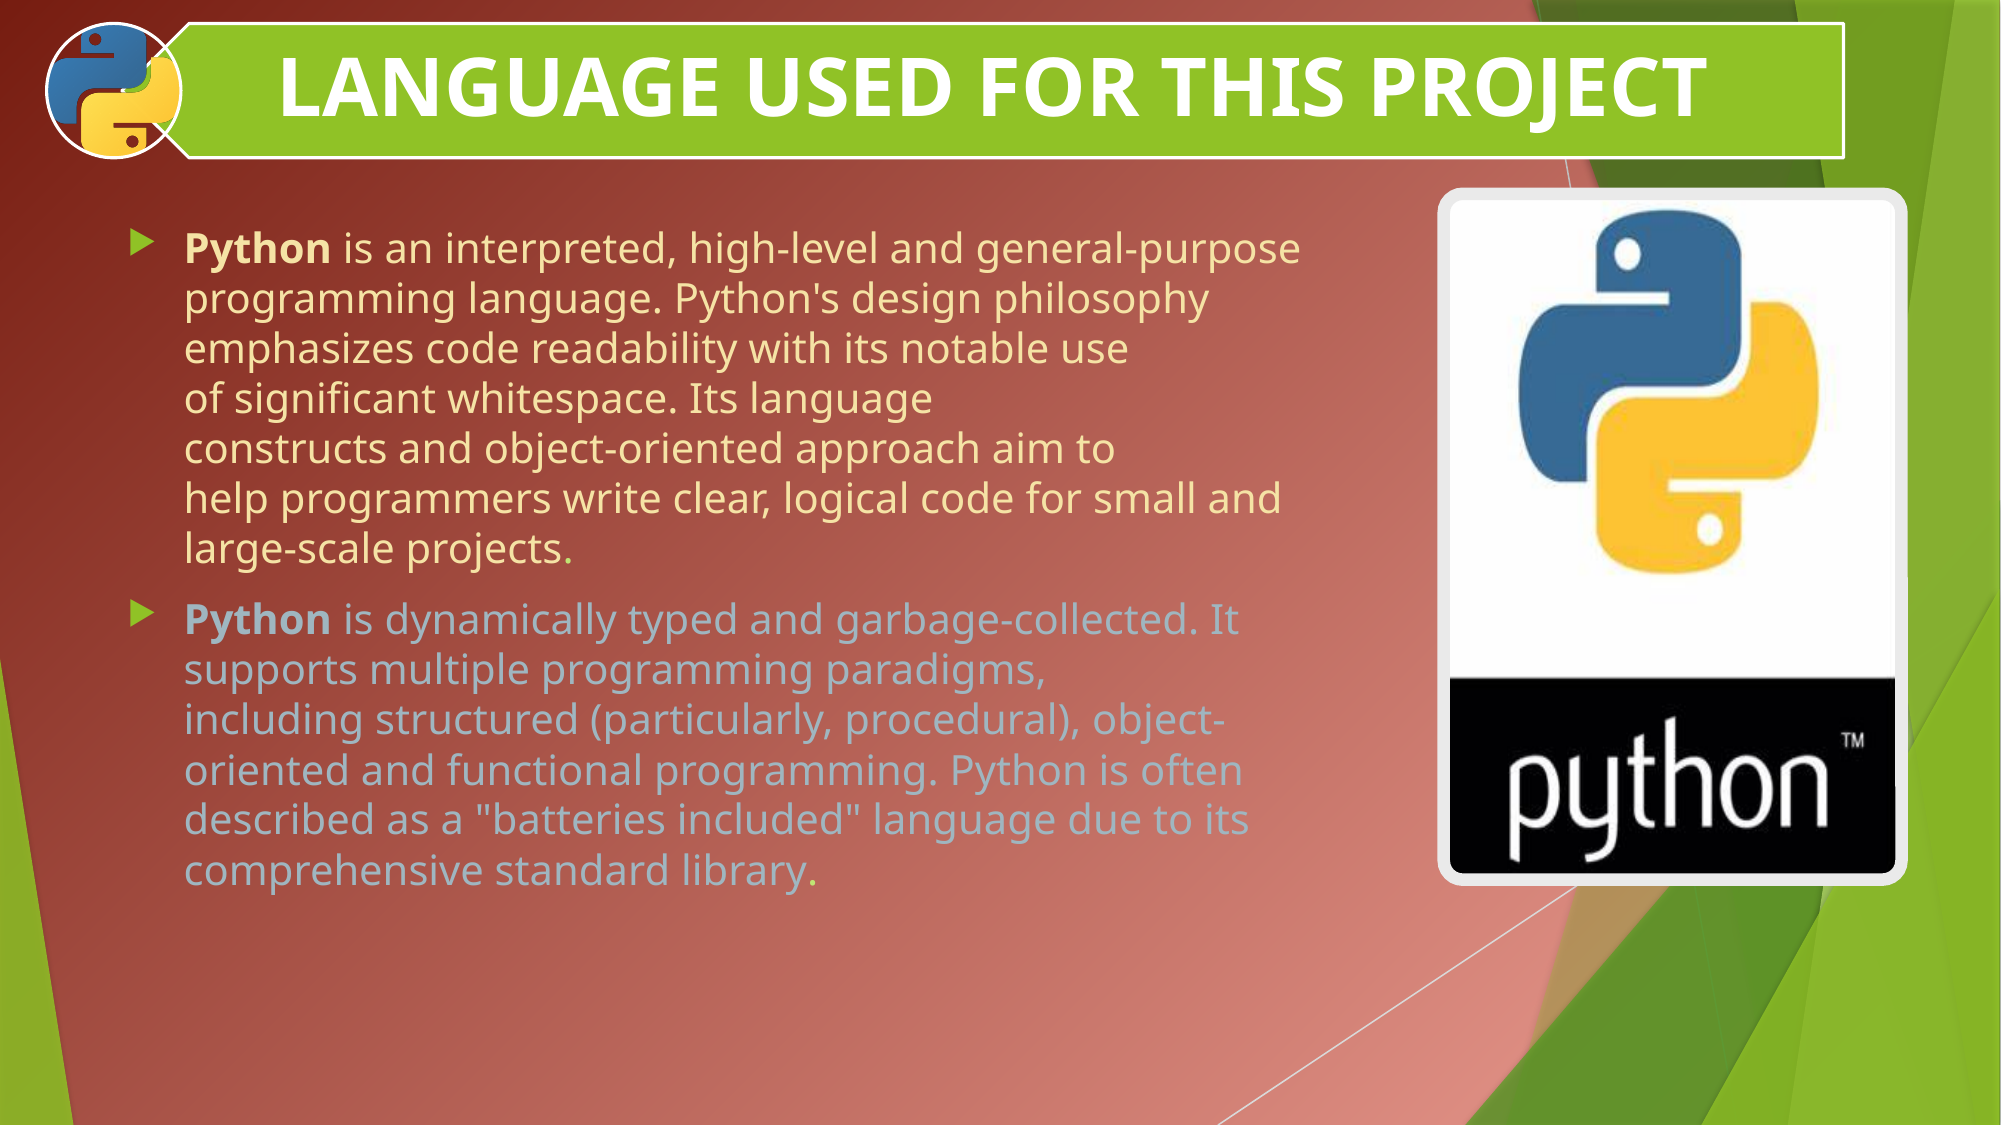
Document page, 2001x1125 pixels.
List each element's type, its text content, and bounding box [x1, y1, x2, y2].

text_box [46, 22, 1920, 159]
picture [1443, 193, 1902, 881]
list Python is an interpreted, high-level and general-purpose programming language. Python's design philosophy emphasizes code readability with its notable use of significant whitespace. Its language constructs and object-oriented approach aim to help programmers write clear, logical code for small and large-scale projects. Python is dynamically typed and garbage-collected. It supports multiple programming paradigms, including structured (particularly, procedural), object-oriented and functional programming. Python is often described as a "batteries included" language due to its comprehensive standard library. [112, 214, 1386, 1036]
